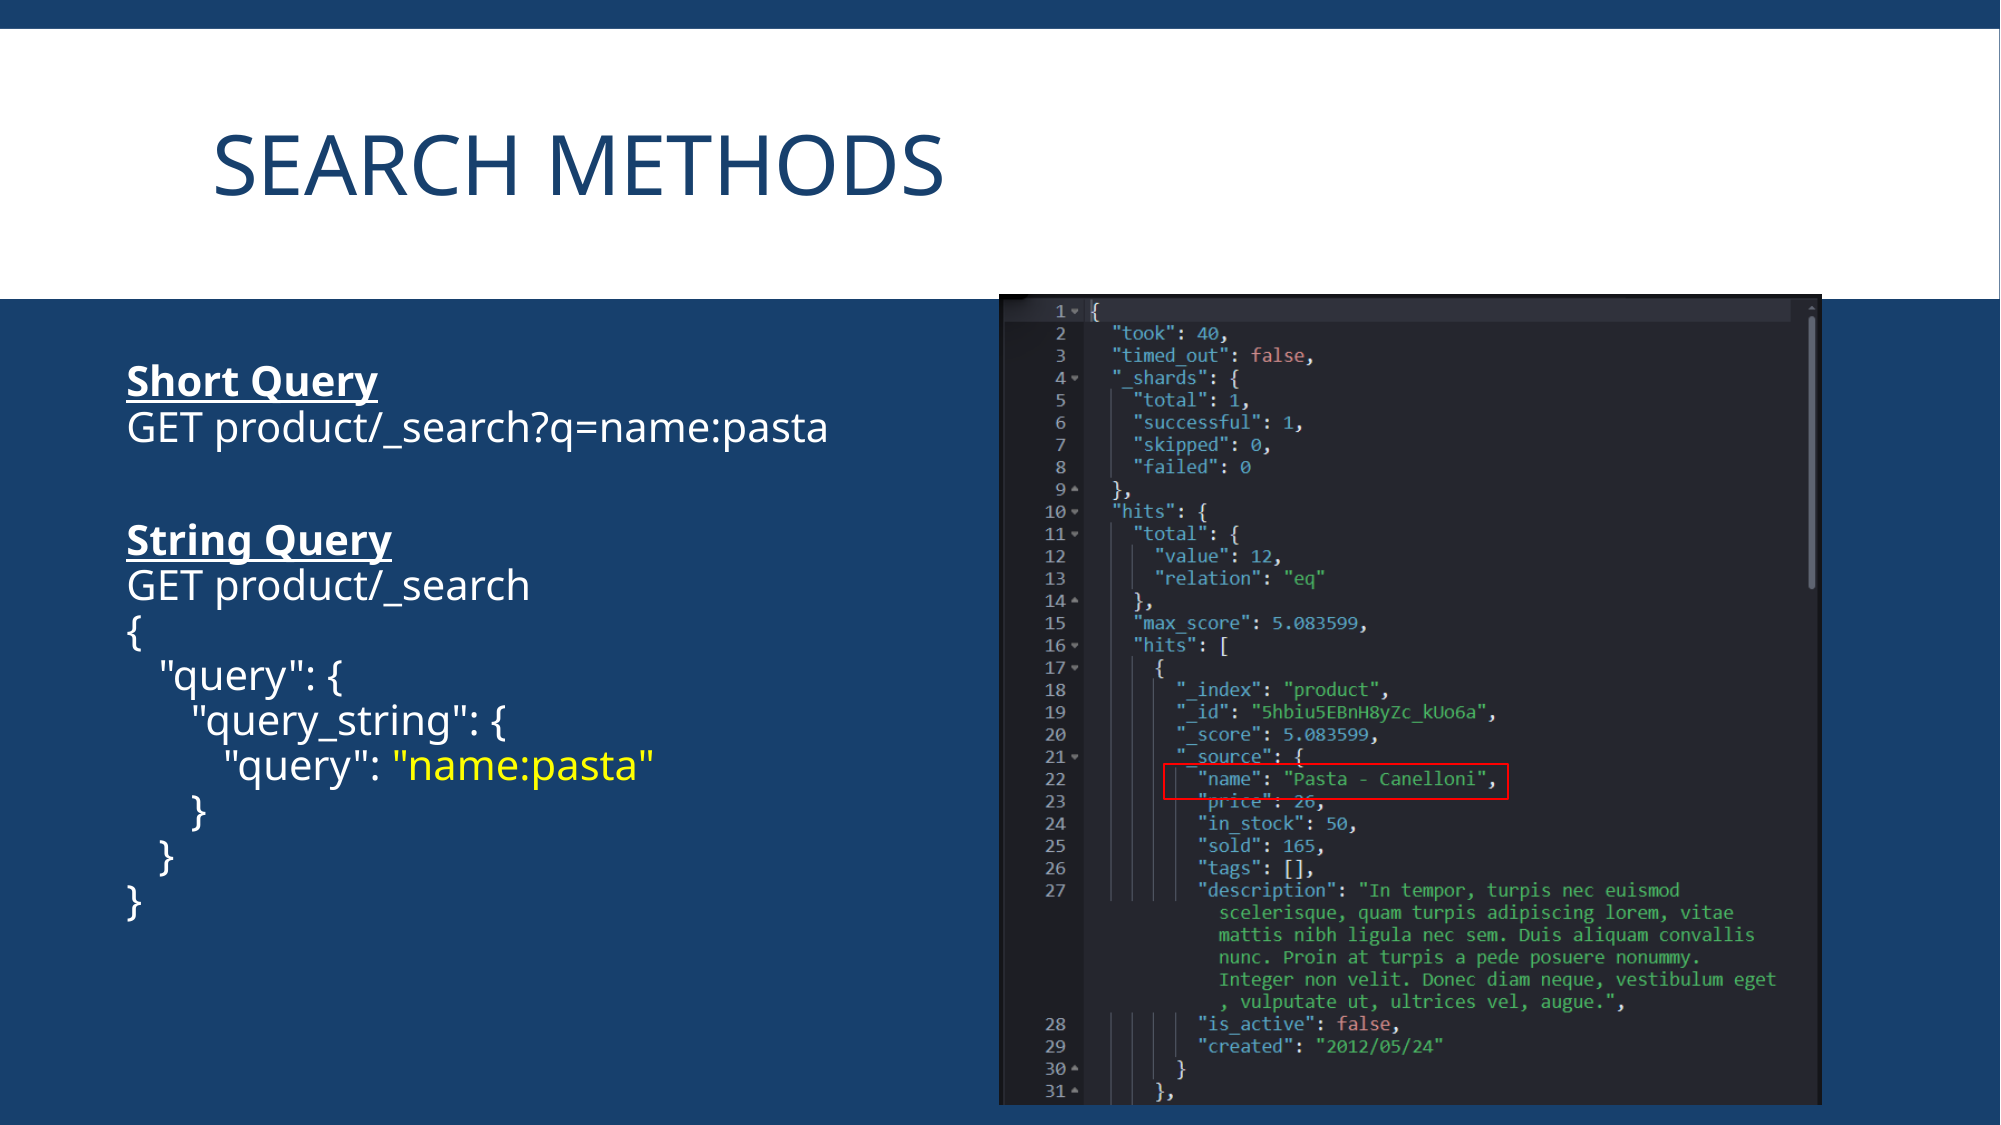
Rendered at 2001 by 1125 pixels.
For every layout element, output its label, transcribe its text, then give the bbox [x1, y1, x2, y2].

picture [999, 293, 1822, 1105]
title Search methods [197, 46, 1803, 295]
text_box Short Query GET product/_search?q=name:pasta [111, 353, 851, 512]
text_box String Query GET product/_search { "query": { "query_string": { "query": "name:pasta" } } } [111, 512, 975, 846]
